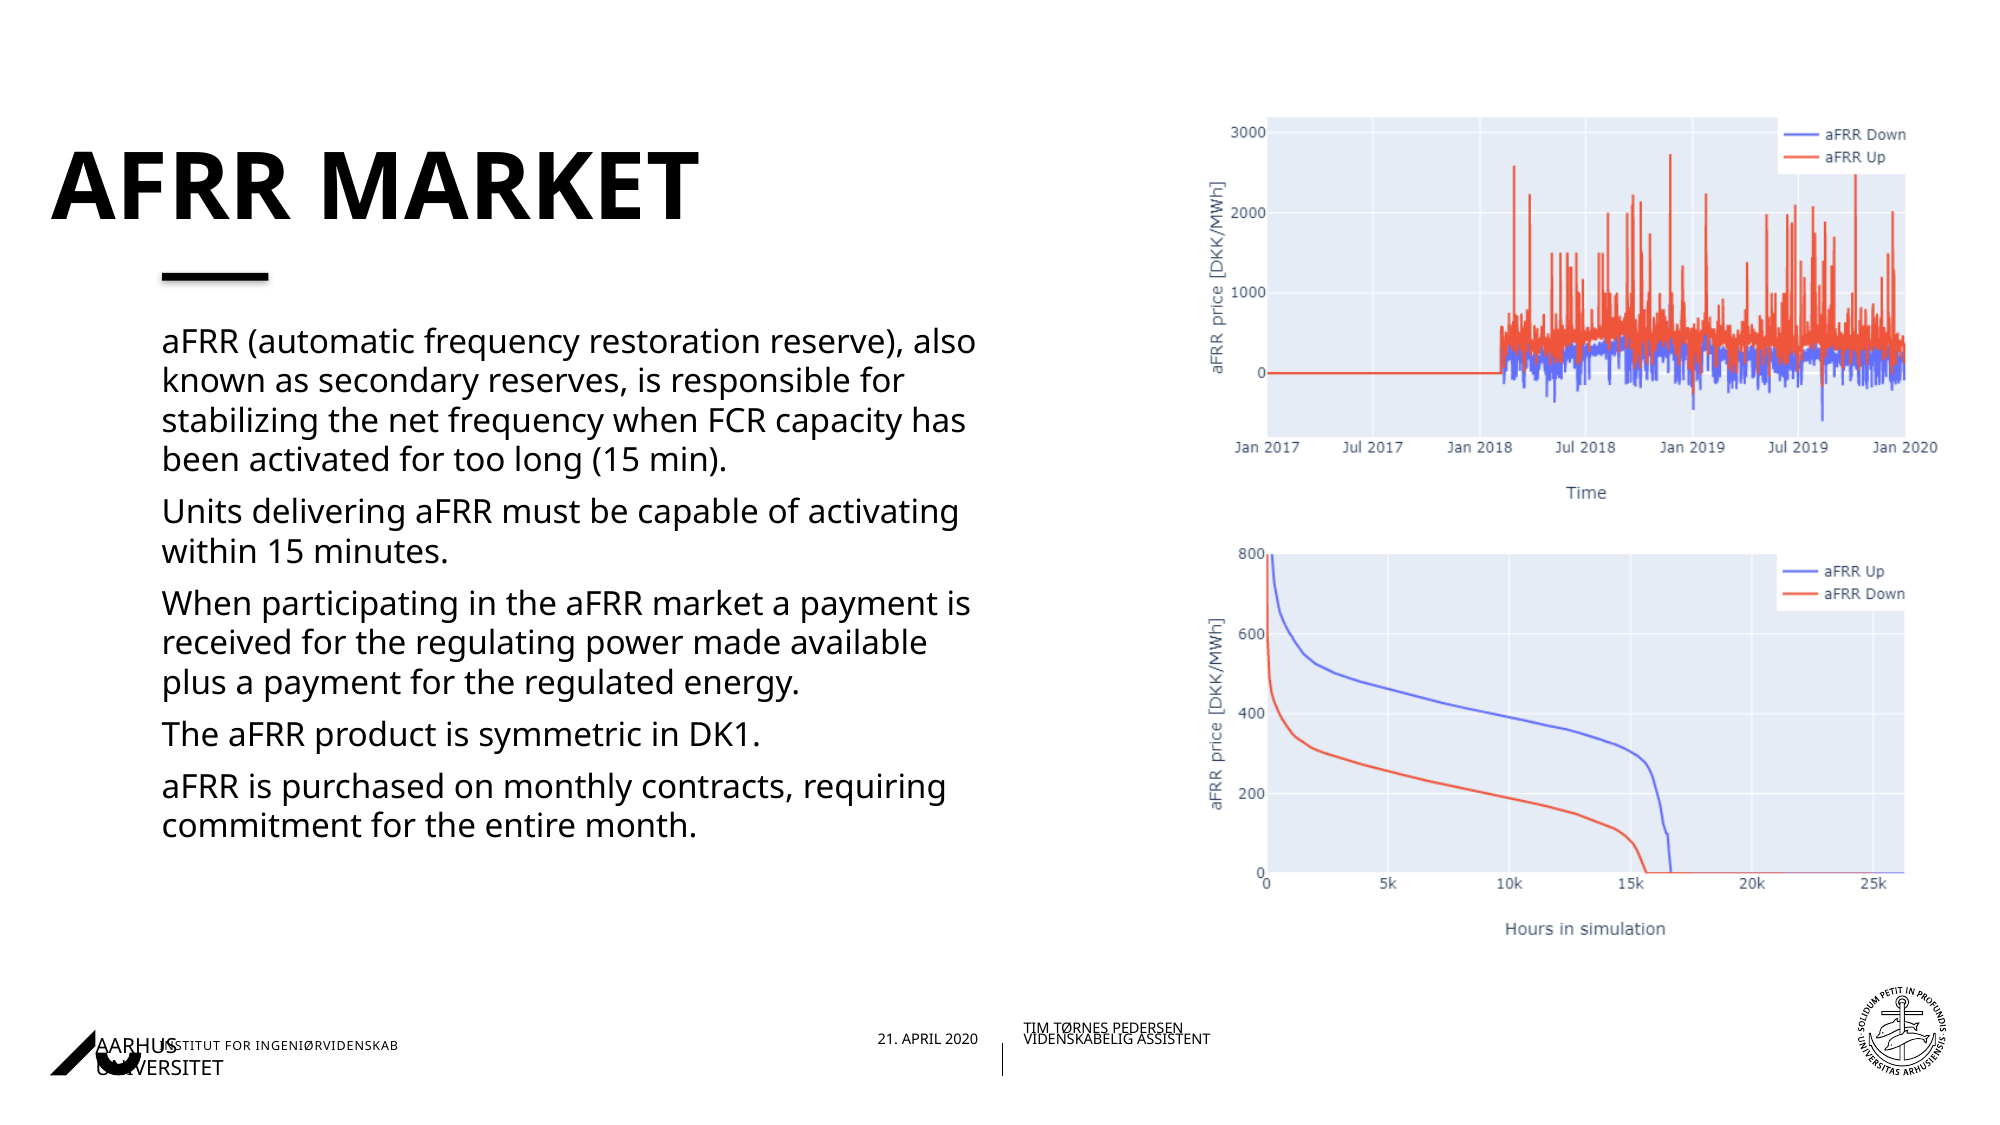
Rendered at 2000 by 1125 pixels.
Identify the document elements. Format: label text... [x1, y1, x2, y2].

list aFRR (automatic frequency restoration reserve), also known as secondary reserves, is responsible for stabilizing the net frequency when FCR capacity has been activated for too long (15 min). Units delivering aFRR must be capable of activating within 15 minutes. When participating in the aFRR market a payment is received for the regulating power made available plus a payment for the regulated energy. The aFRR product is symmetric in DK1. aFRR is purchased on monthly contracts, requiring commitment for the entire month. [161, 321, 1000, 968]
picture [1172, 0, 2000, 968]
title Afrr market [51, 24, 1167, 240]
